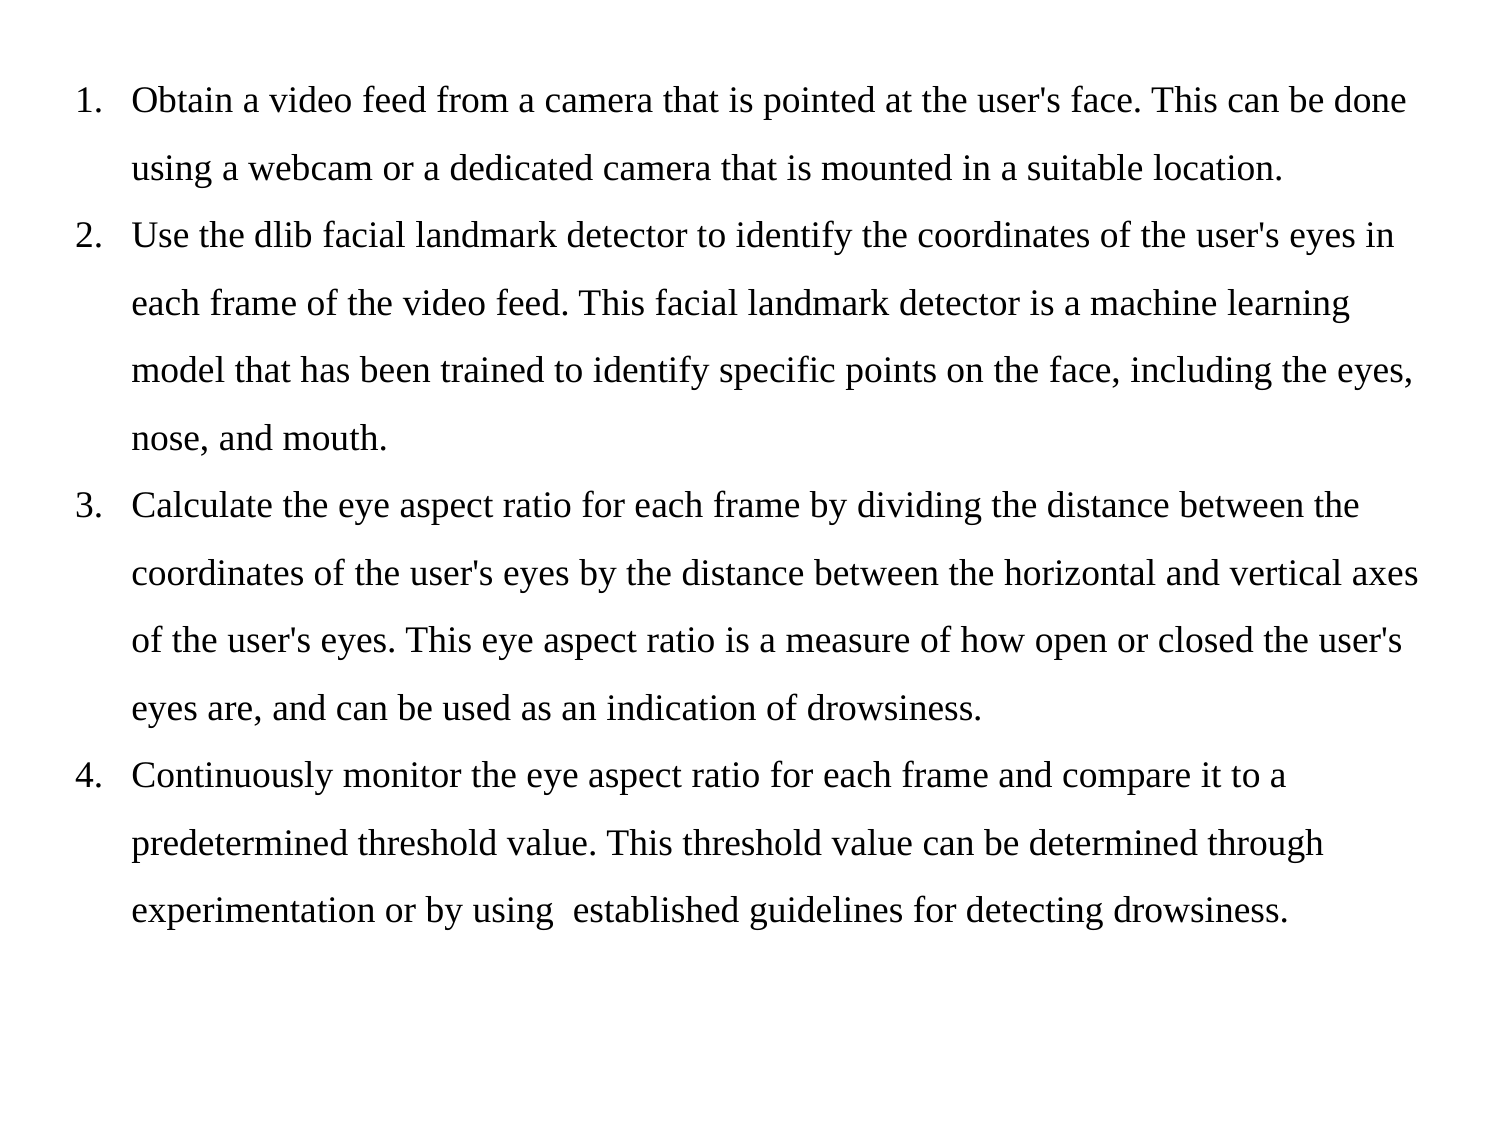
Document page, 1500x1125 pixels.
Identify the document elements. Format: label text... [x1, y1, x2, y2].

list Obtain a video feed from a camera that is pointed at the user's face. This can be done using a webcam or a dedicated camera that is mounted in a suitable location. Use the dlib facial landmark detector to identify the coordinates of the user's eyes in each frame of the video feed. This facial landmark detector is a machine learning model that has been trained to identify specific points on the face, including the eyes, nose, and mouth. Calculate the eye aspect ratio for each frame by dividing the distance between the coordinates of the user's eyes by the distance between the horizontal and vertical axes of the user's eyes. This eye aspect ratio is a measure of how open or closed the user's eyes are, and can be used as an indication of drowsiness. Continuously monitor the eye aspect ratio for each frame and compare it to a predetermined threshold value. This threshold value can be determined through experimentation or by using established guidelines for detecting drowsiness. [75, 52, 1425, 1087]
